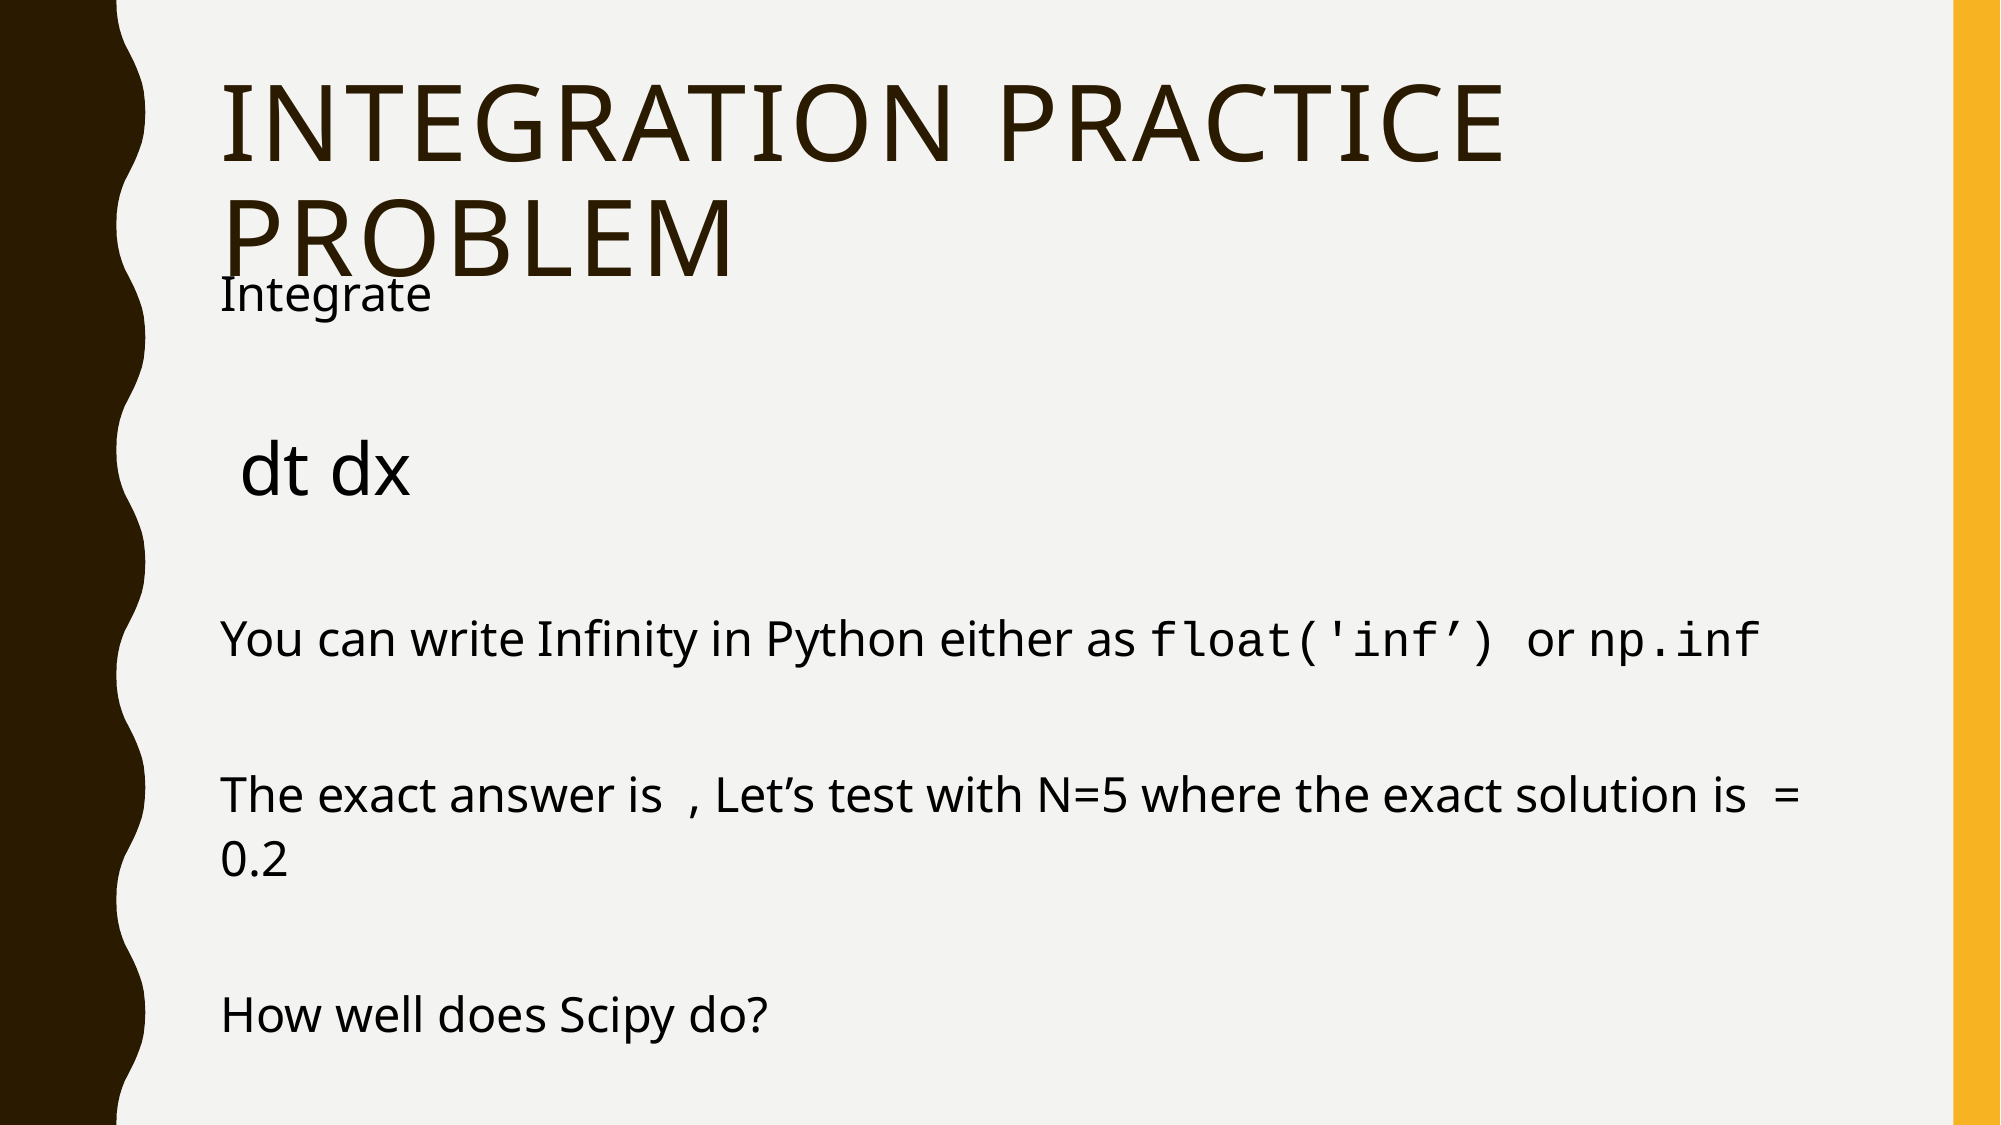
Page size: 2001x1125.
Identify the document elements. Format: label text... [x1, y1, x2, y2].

title Integration practice problem [205, 62, 1875, 308]
